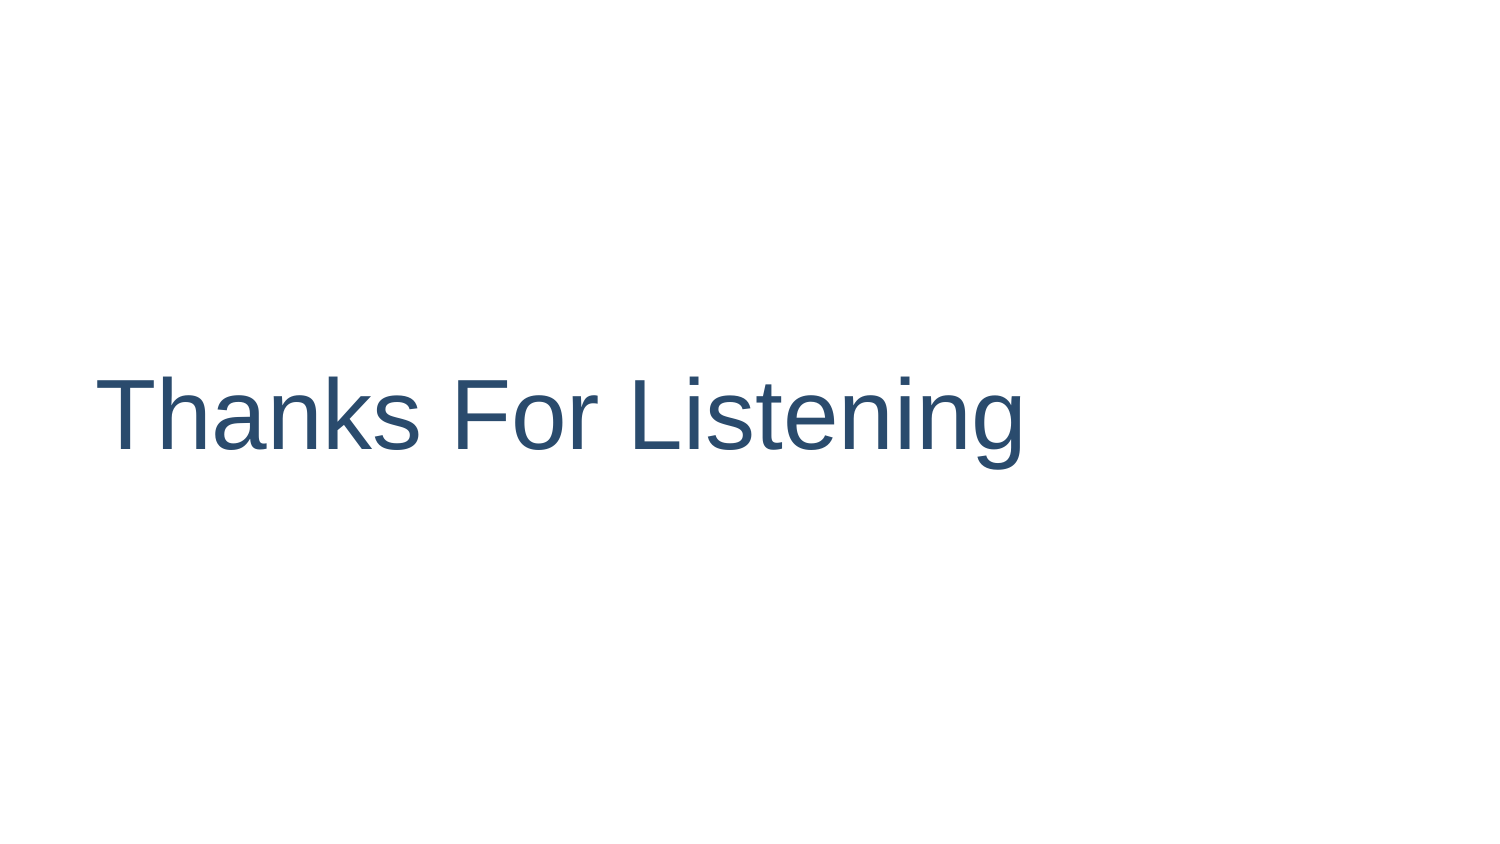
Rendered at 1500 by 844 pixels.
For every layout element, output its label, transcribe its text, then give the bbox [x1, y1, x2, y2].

title Thanks For Listening [80, 73, 1125, 745]
